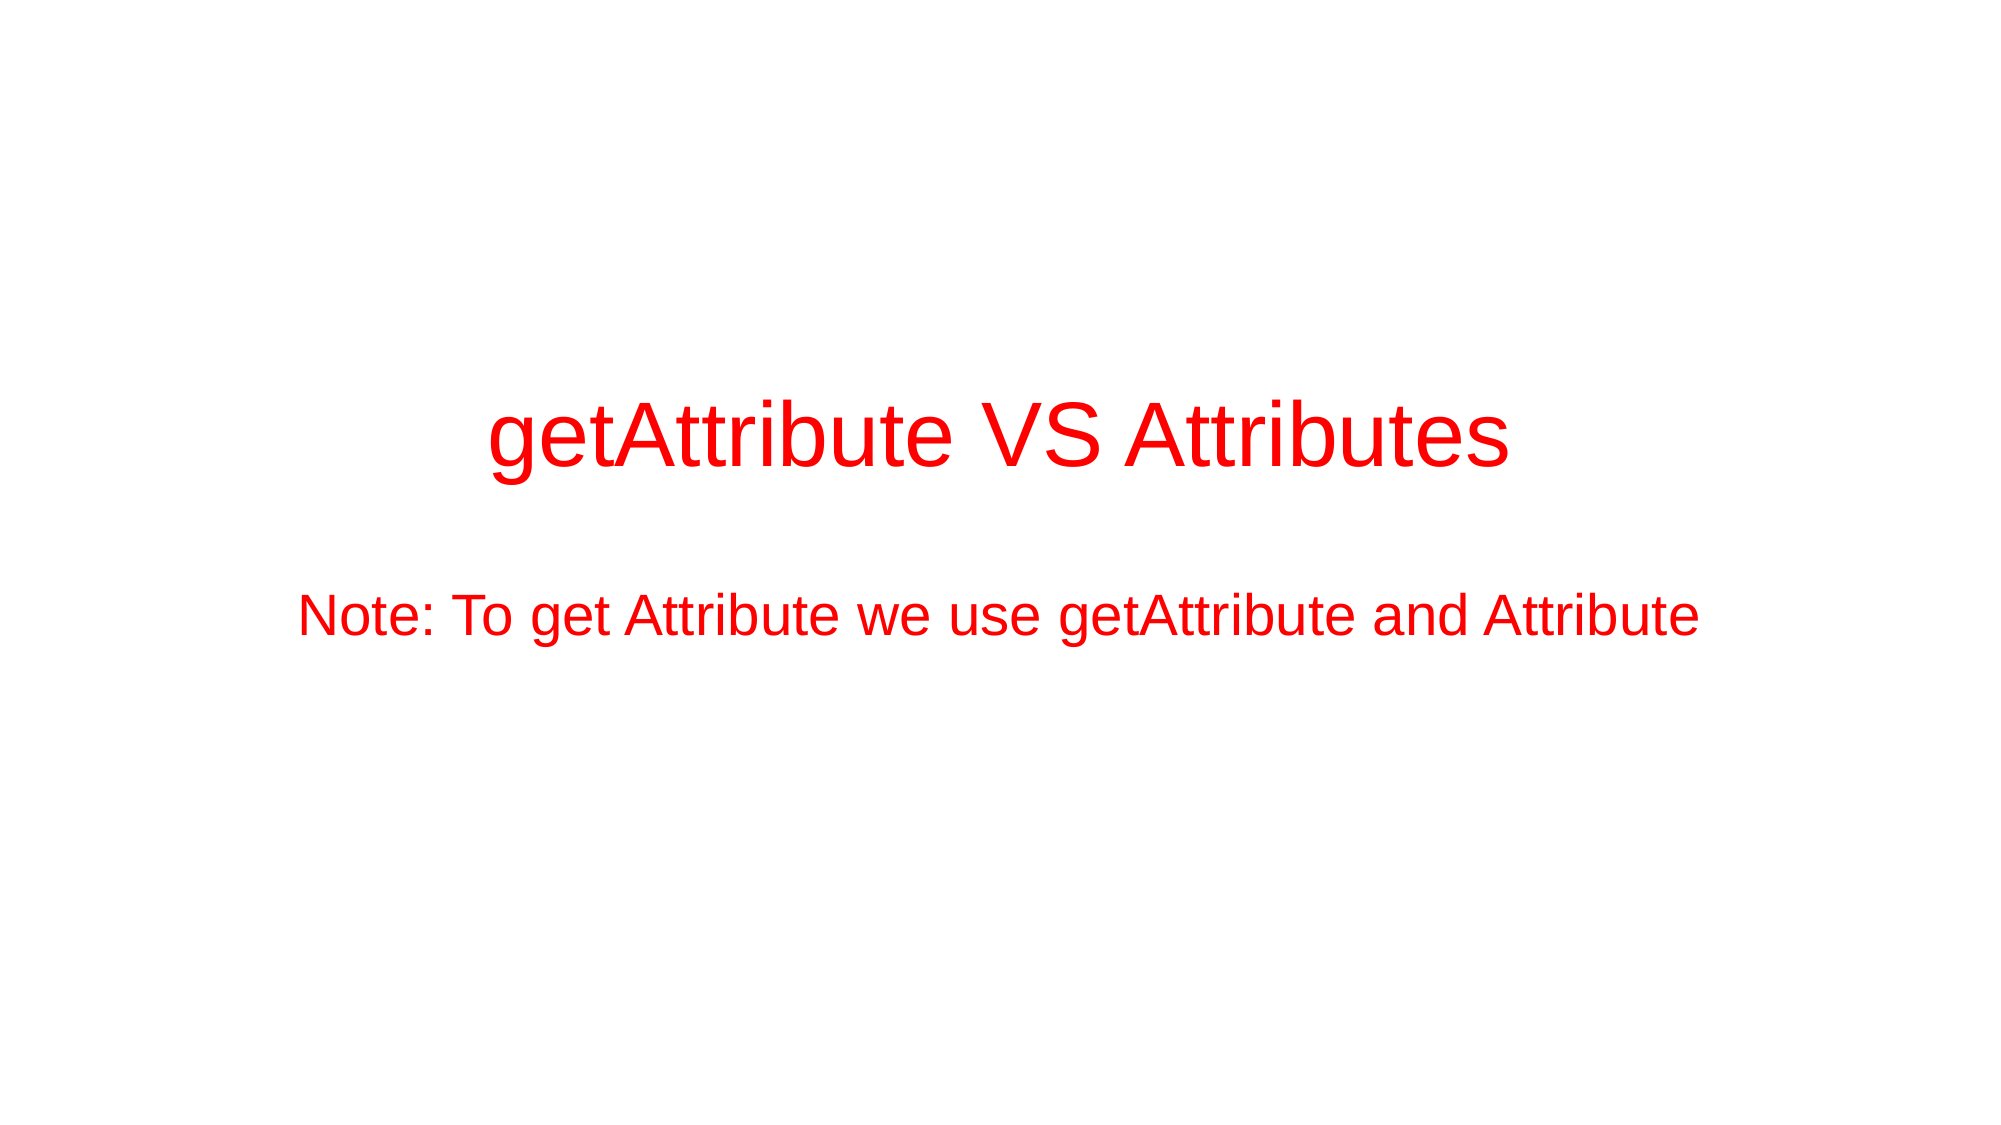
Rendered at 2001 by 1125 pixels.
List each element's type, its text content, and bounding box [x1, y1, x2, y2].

title getAttribute VS Attributes Note: To get Attribute we use getAttribute and Attribute [137, 59, 1863, 977]
